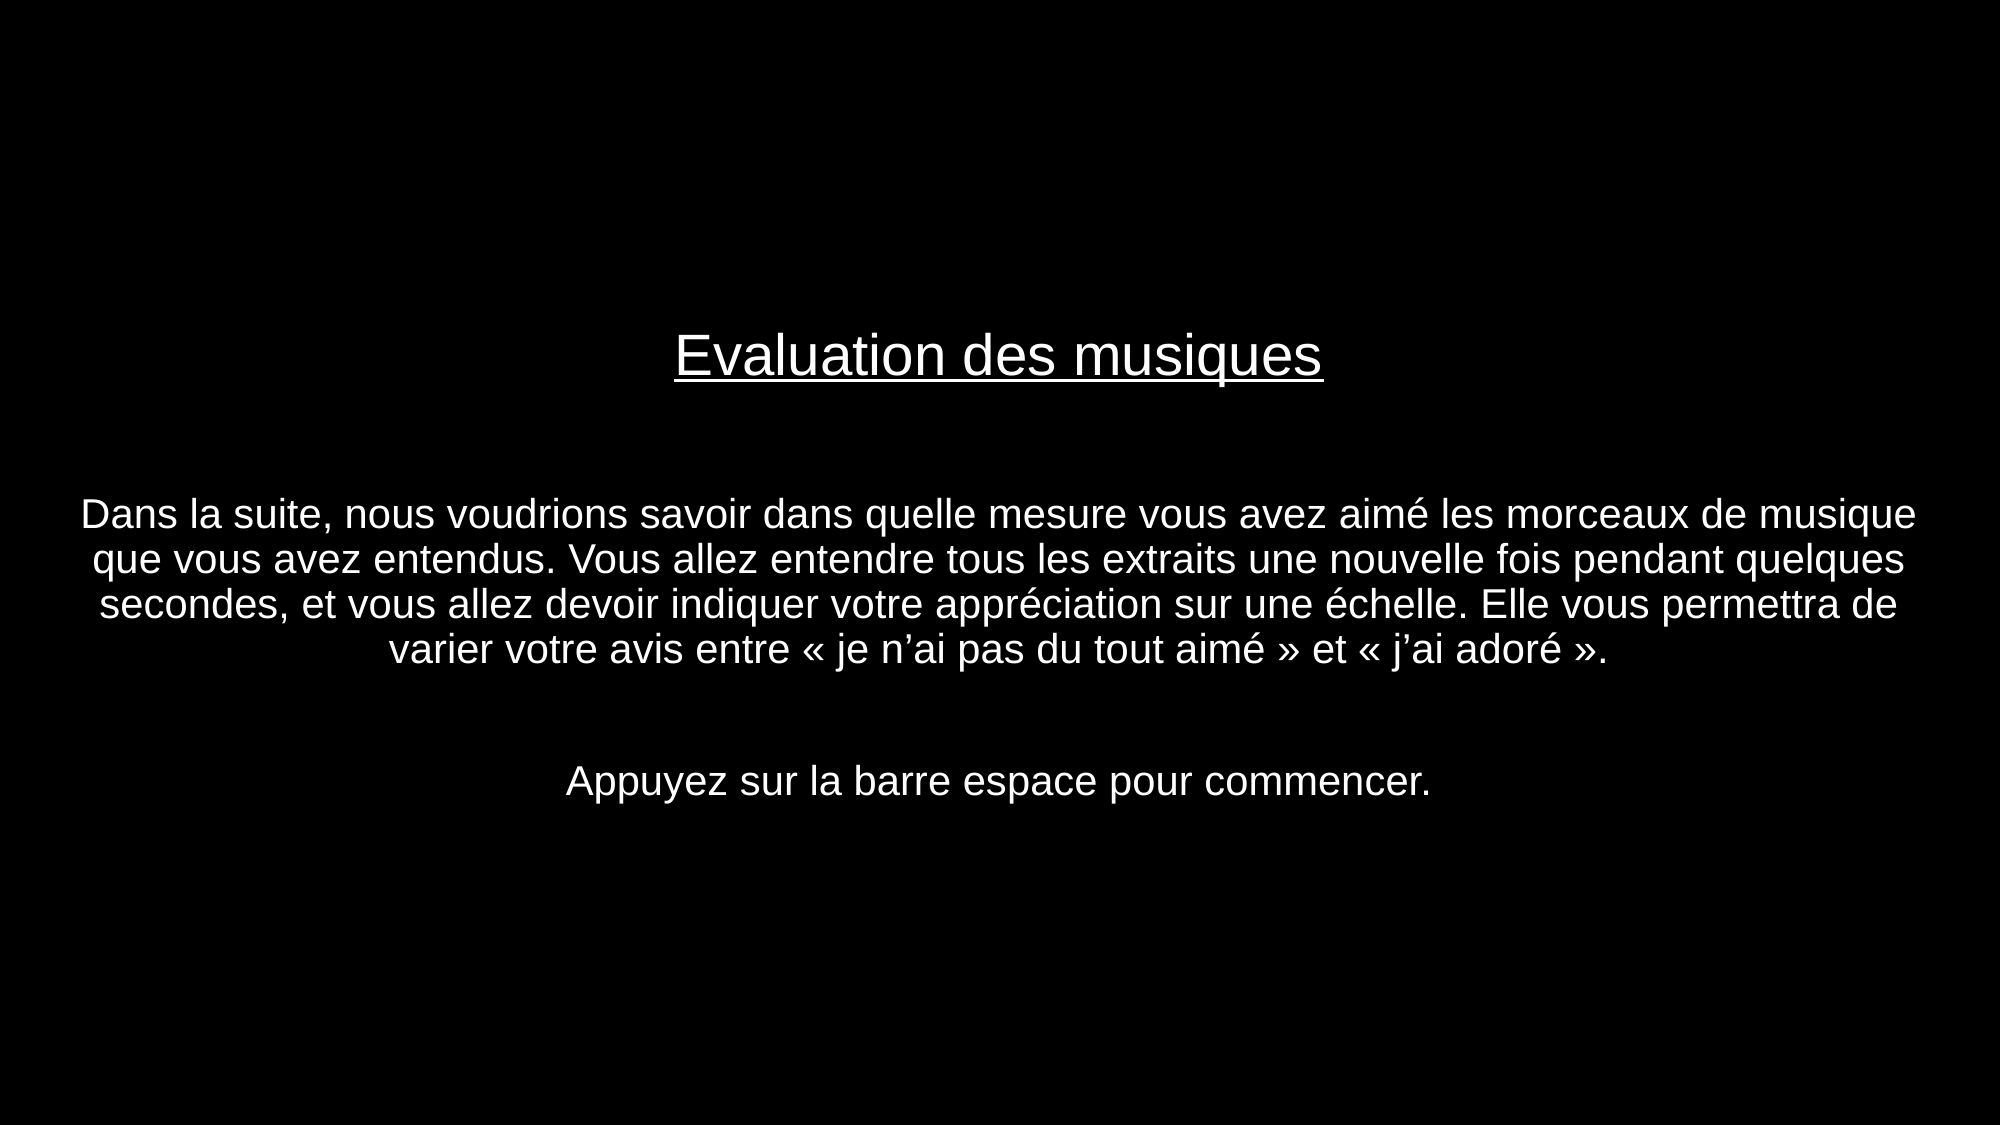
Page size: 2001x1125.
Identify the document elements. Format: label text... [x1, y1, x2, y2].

text_box Evaluation des musiques Dans la suite, nous voudrions savoir dans quelle mesure vous avez aimé les morceaux de musique que vous avez entendus. Vous allez entendre tous les extraits une nouvelle fois pendant quelques secondes, et vous allez devoir indiquer votre appréciation sur une échelle. Elle vous permettra de varier votre avis entre « je n’ai pas du tout aimé » et « j’ai adoré ». Appuyez sur la barre espace pour commencer. [54, 59, 1944, 1076]
